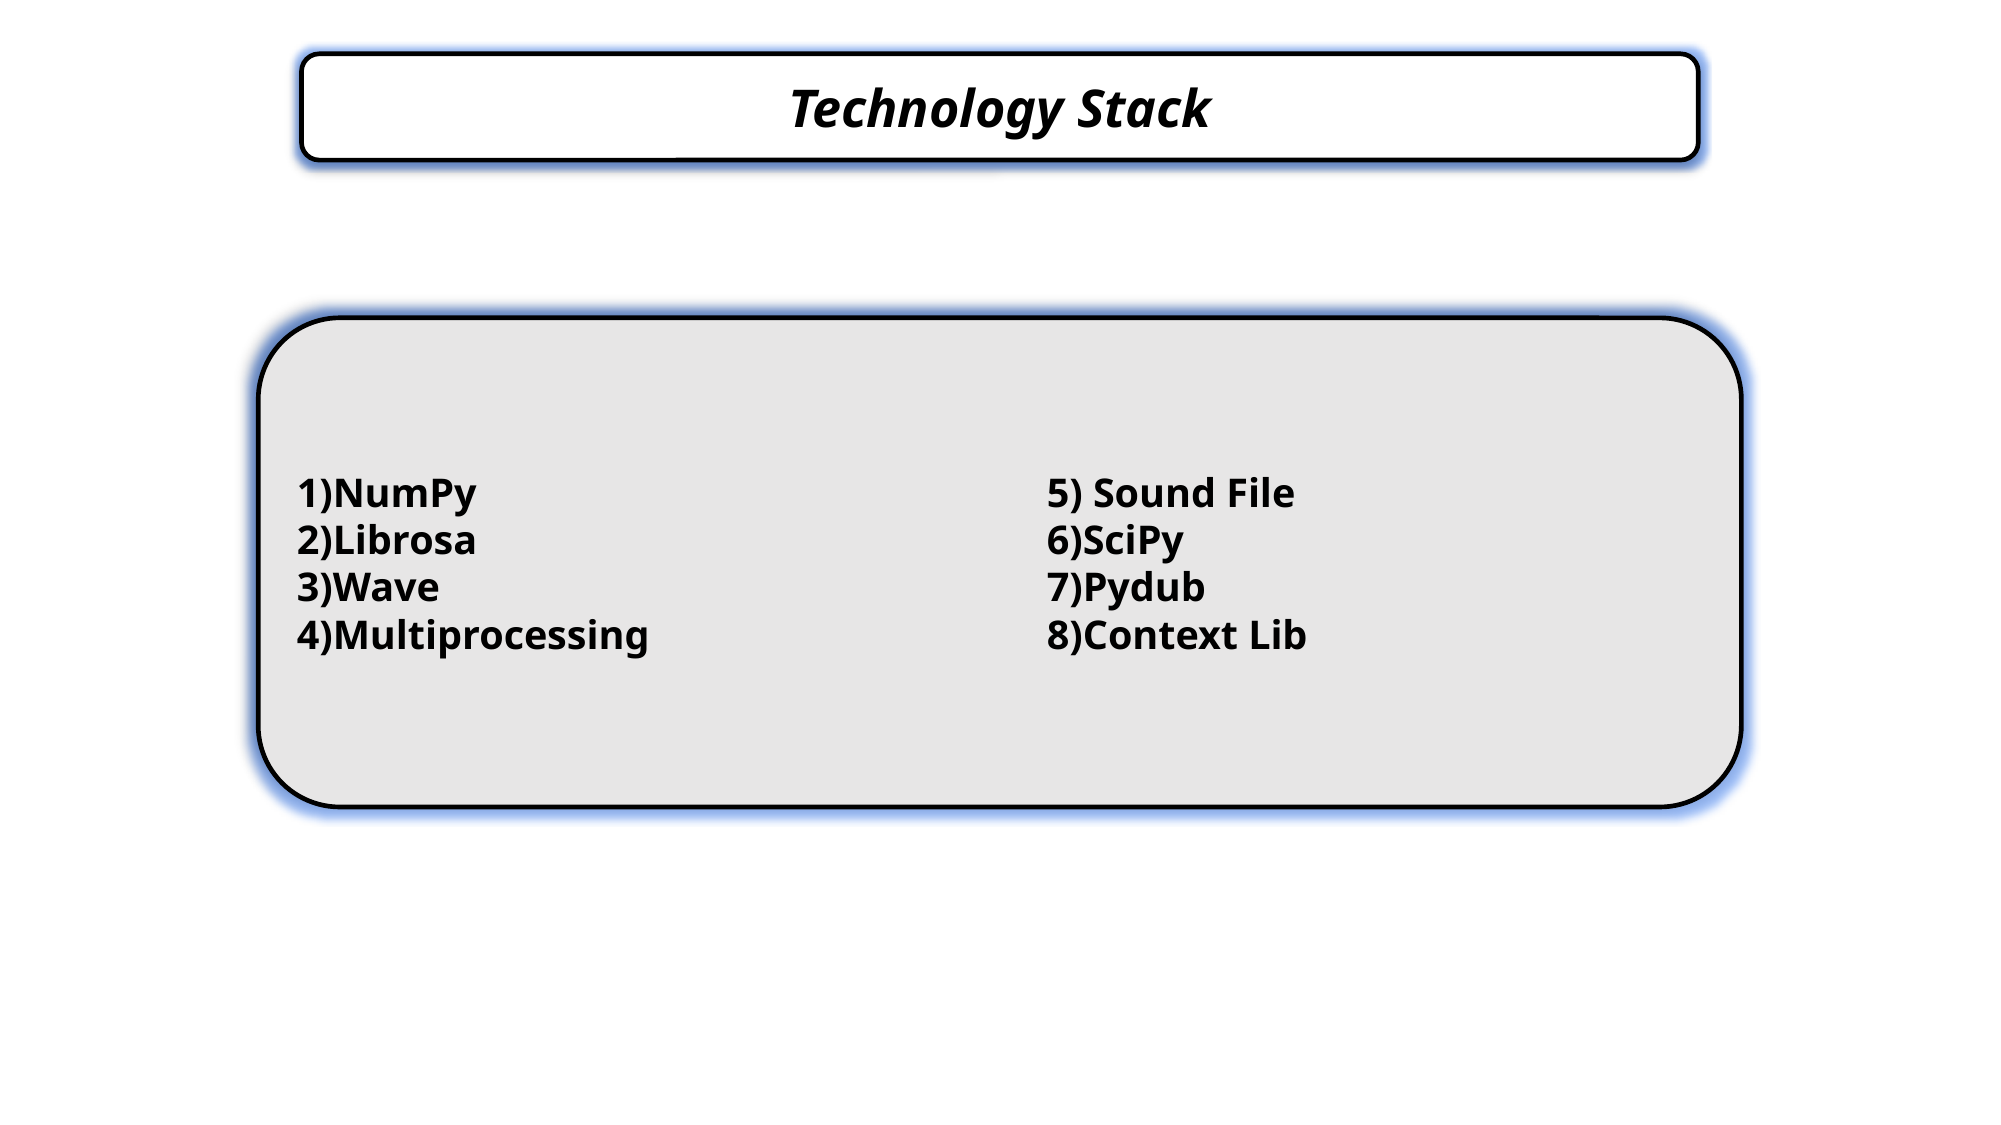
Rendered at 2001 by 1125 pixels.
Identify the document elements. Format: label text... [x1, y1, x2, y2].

text_box 1)NumPy 5) Sound File 2)Librosa 6)SciPy 3)Wave 7)Pydub 4)Multiprocessing 8)Context Lib [256, 315, 1744, 810]
text_box Technology Stack [299, 51, 1701, 163]
